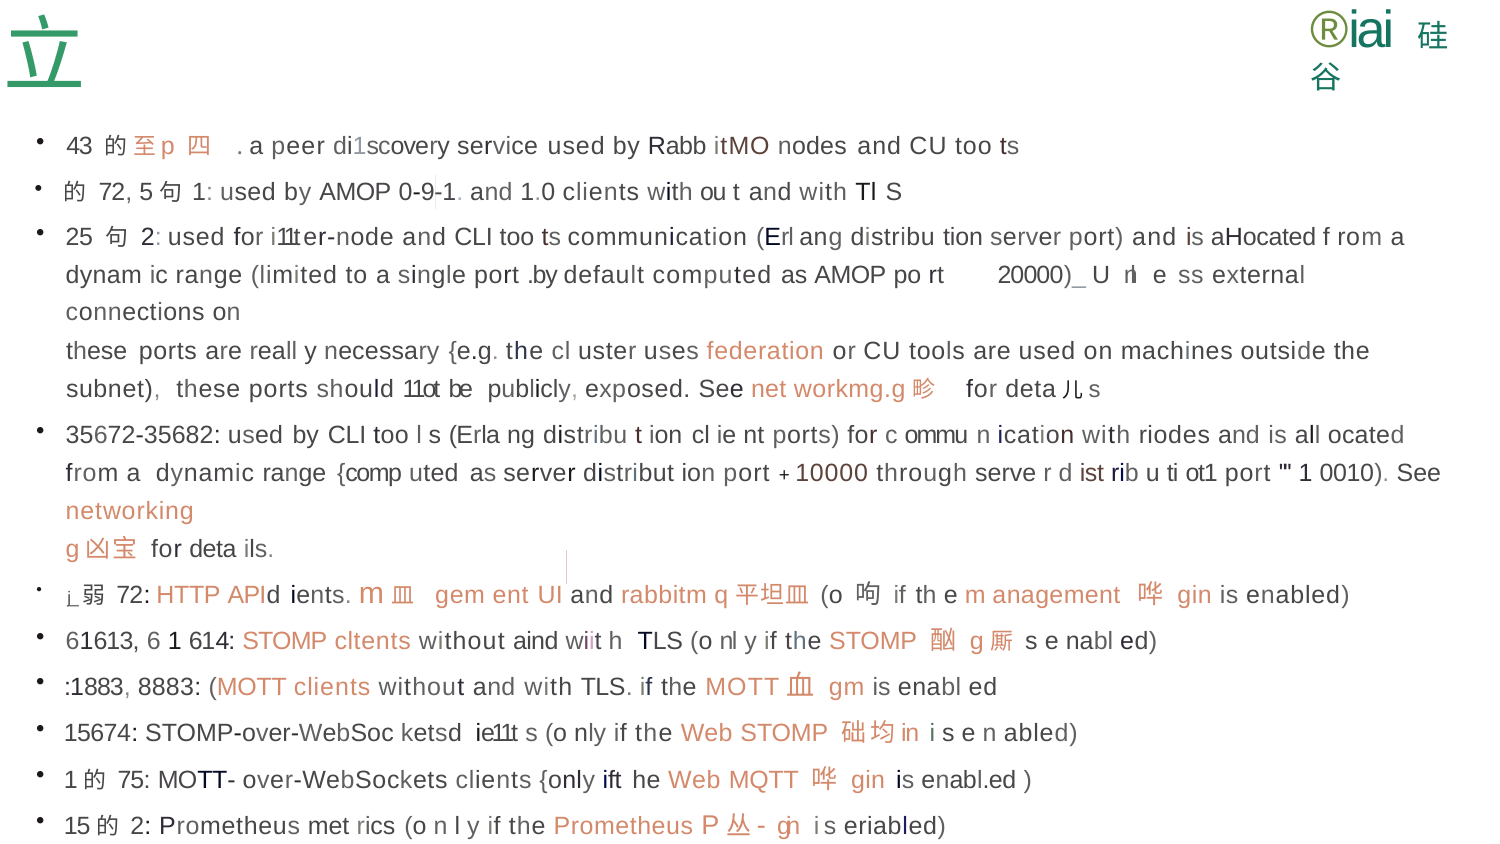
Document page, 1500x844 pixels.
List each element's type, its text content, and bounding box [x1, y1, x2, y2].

text_box 立 [1, 0, 44, 101]
title ®iai 硅 谷 [44, 0, 1456, 110]
text_box 43 的 至 p 四 . a peer di1scovery service used by Rabb itMO nodes and CU too ts 的 72, 5句1: used by AMOP 0-9-1. and 1.0 clients with ou t and with Tl S 25 句 2: used for i11t er-node and CLI too ts communication (Erl ang distribu tion server port) and is aHocated f rom a dynam ic range (limited to a single port .by default computed as AMOP po rt 20000)_ U nl e ss external connections on these ports are reall y necessary {e.g. the cl uster uses federation or CU tools are used on machines outside the subnet), these ports should 11ot be publicly, exposed. See net workmg.g畛 for deta儿s 35672-35682: used by CLI too l s (Erla ng distribu t ion cl ie nt ports) for c ommu n ication with riodes and is all ocated from a dynamic range {comp uted as server distribut ion port + 10000 through serve r d ist rib u ti ot1 port "" 1 0010). See networking g凶宝 for deta ils. j_弱 72: HTTP APId ients. m皿 gem ent UI and rabbitm q平坦皿(o 呴 if th e m anagement 哗 gin is enabled) 61613, 6 1 614: STOMP cltents without aind wiit h TLS (o nl y if the STOMP 酗 g厮 s e nabl ed) :1883, 8883: (MOTT clients without and with TLS. if the MOTT血 gm is enabl ed 15674: STOMP-over-WebSoc ketsd ie11t s (o nly if the Web STOMP 础均in i s e n abled) 1的 75: MOTT- over-WebSockets clients {only ift he Web MQTT 哗 gin is enabl.ed ) 15的 2: Prometheus met rics (o n l y if the Prometheus P丛- gin i s eriabled) [32, 110, 1458, 840]
